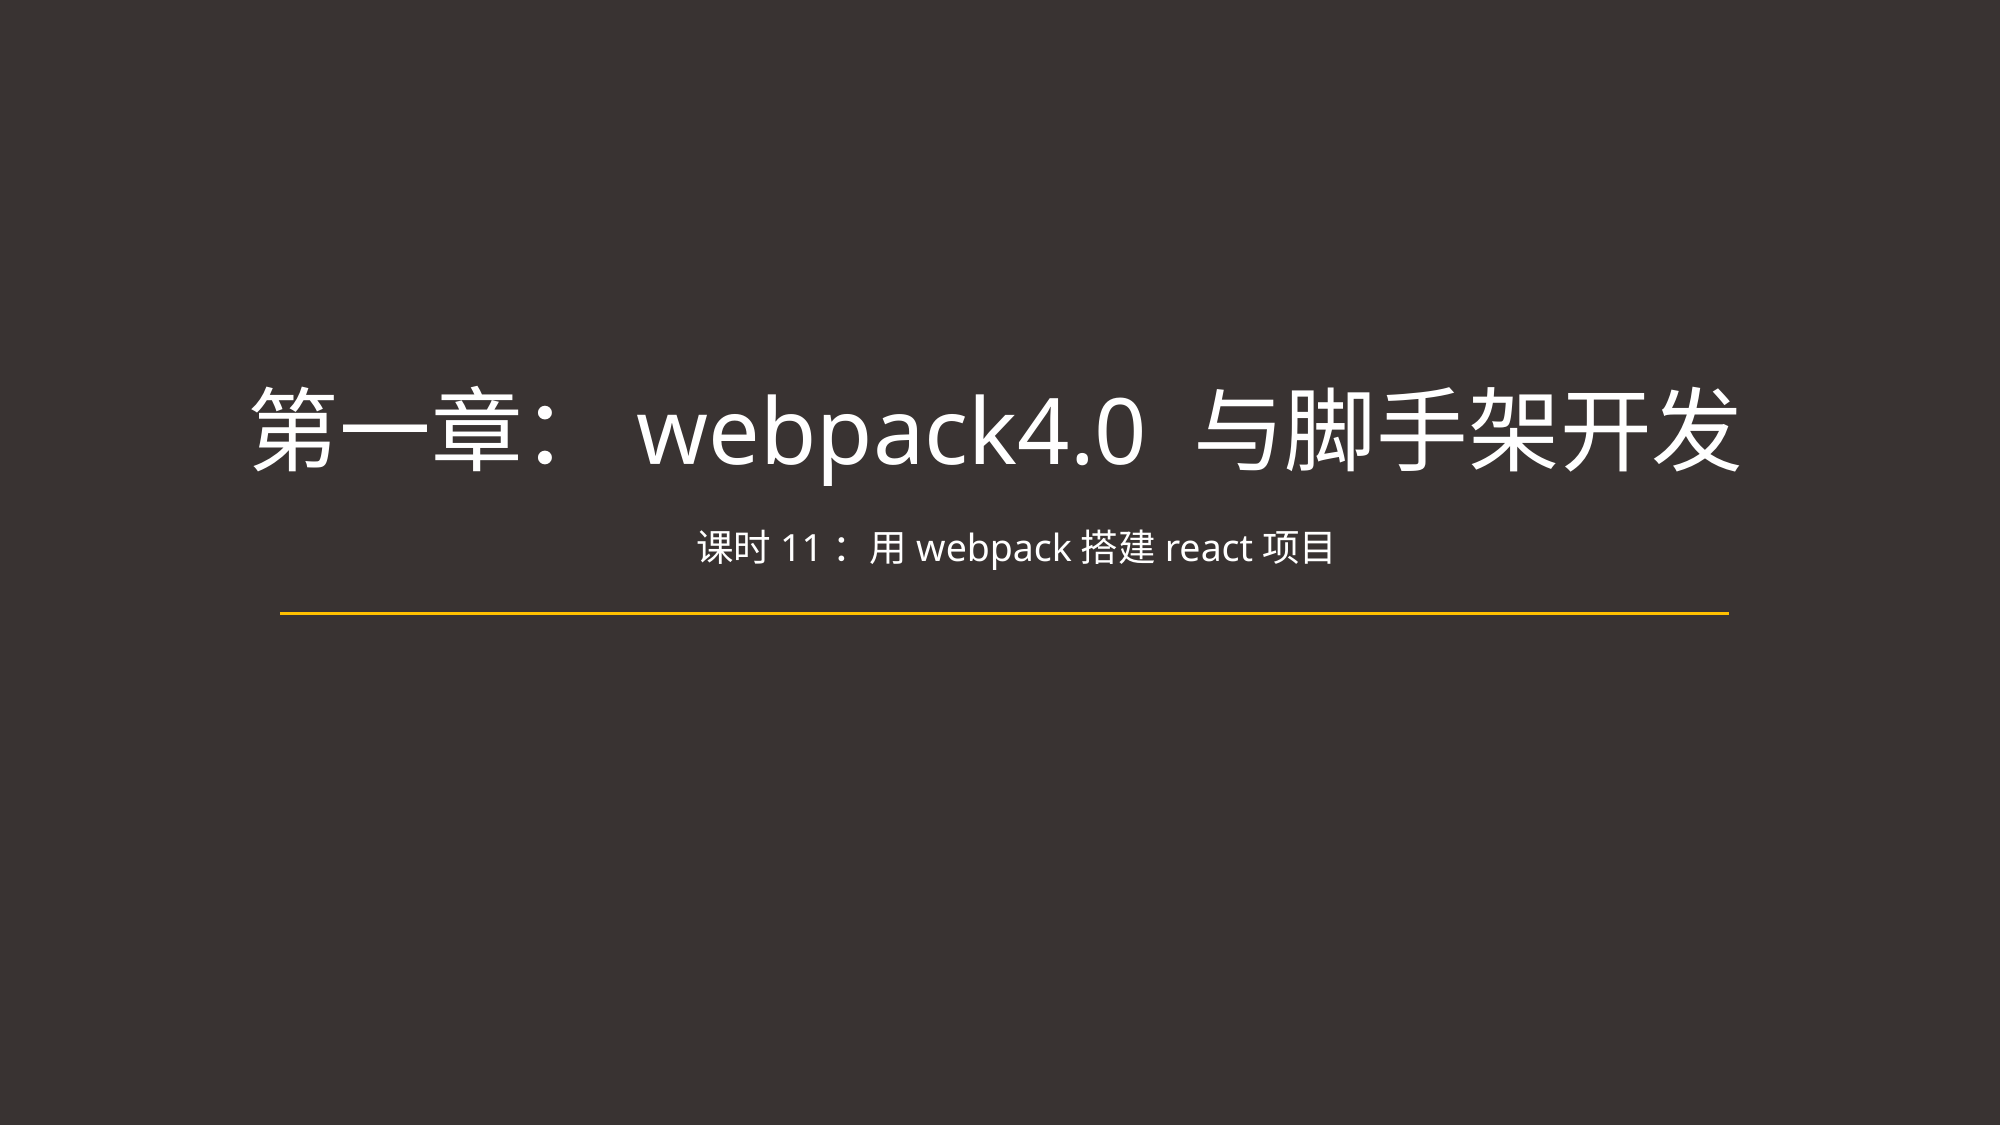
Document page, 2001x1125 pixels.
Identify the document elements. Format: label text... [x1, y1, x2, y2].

text_box 课时11：用webpack搭建react项目 [478, 516, 1555, 577]
title 第一章：webpack4.0 与脚手架开发 [133, 326, 1859, 544]
